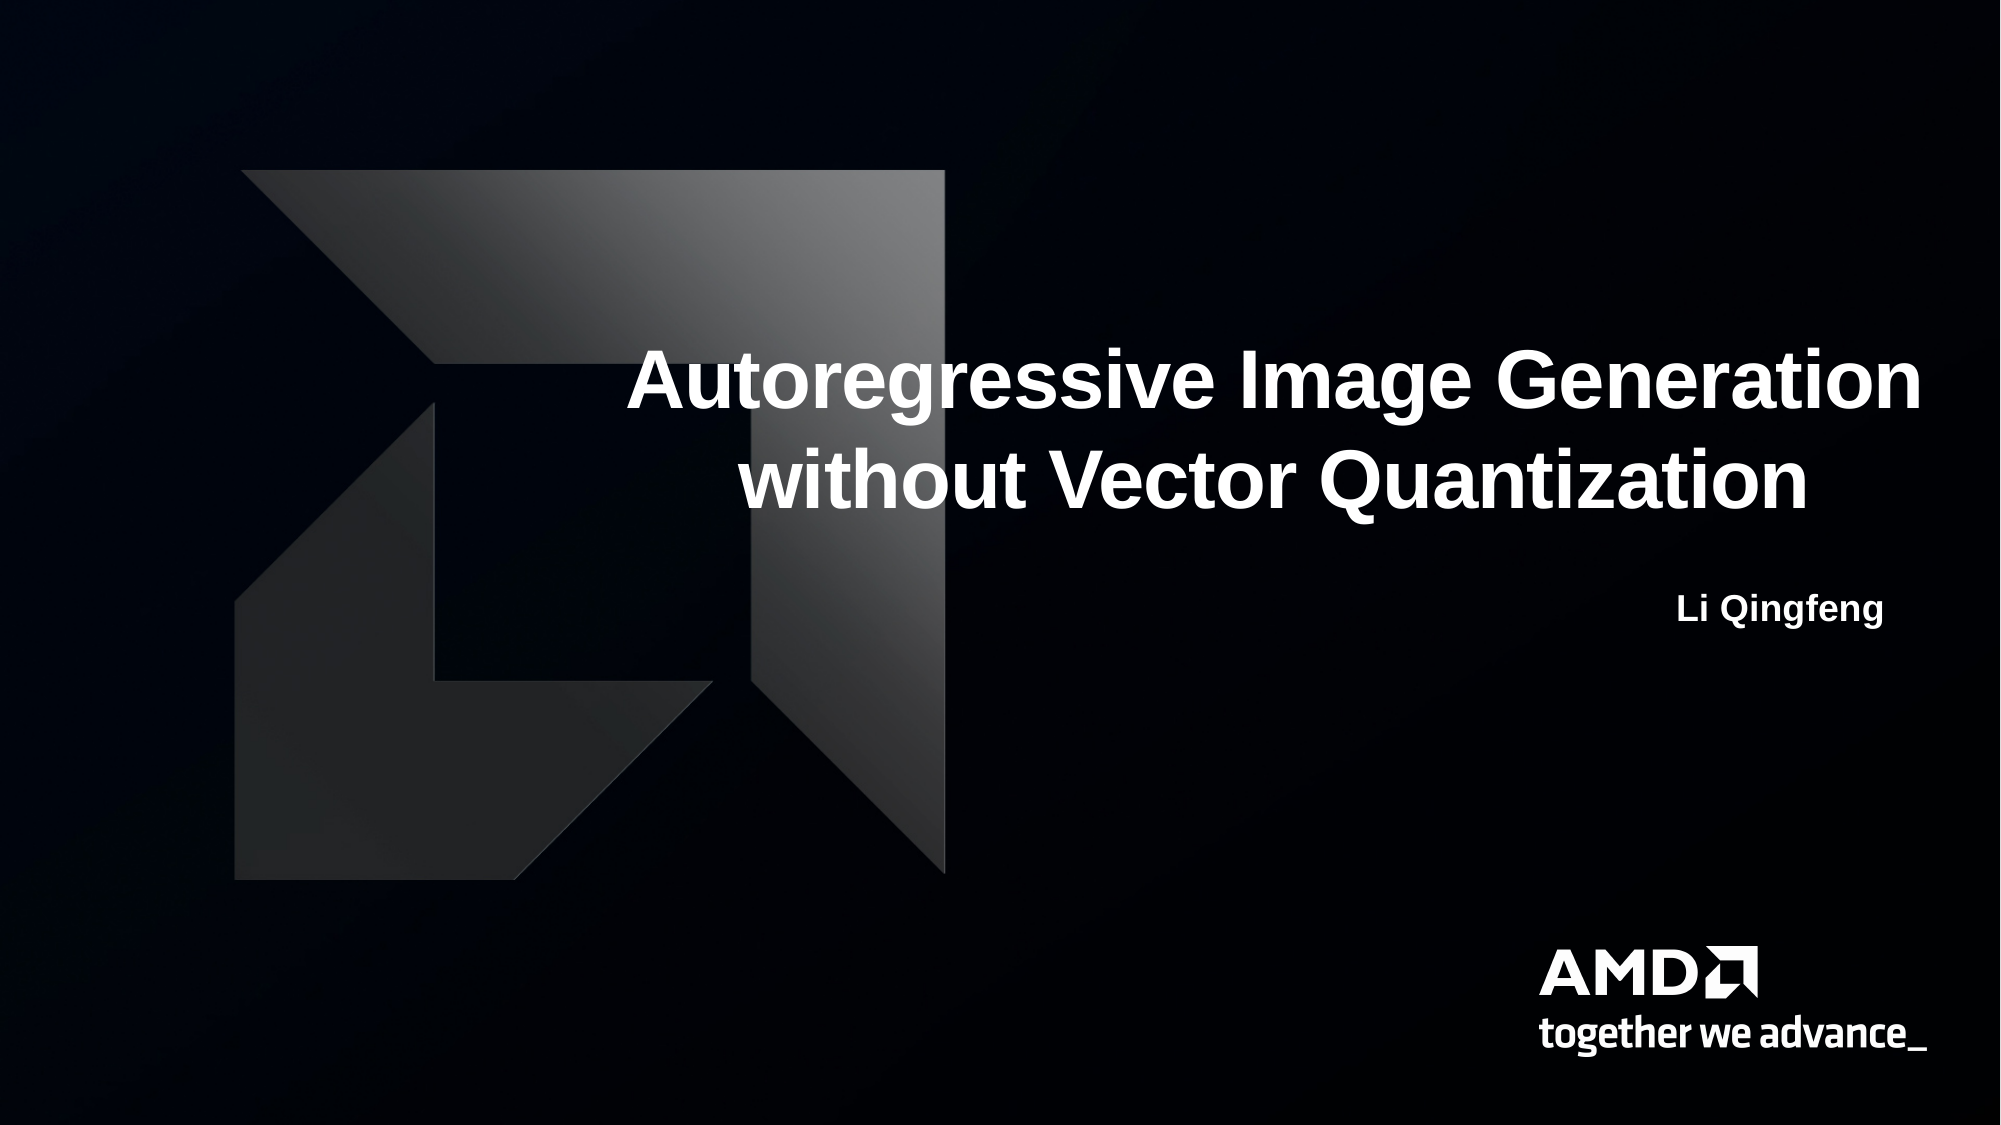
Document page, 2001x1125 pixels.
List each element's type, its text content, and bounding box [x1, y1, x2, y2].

list Li Qingfeng [1675, 583, 1927, 637]
picture [0, 0, 2001, 1125]
title Autoregressive Image Generation without Vector Quantization [563, 265, 1987, 585]
